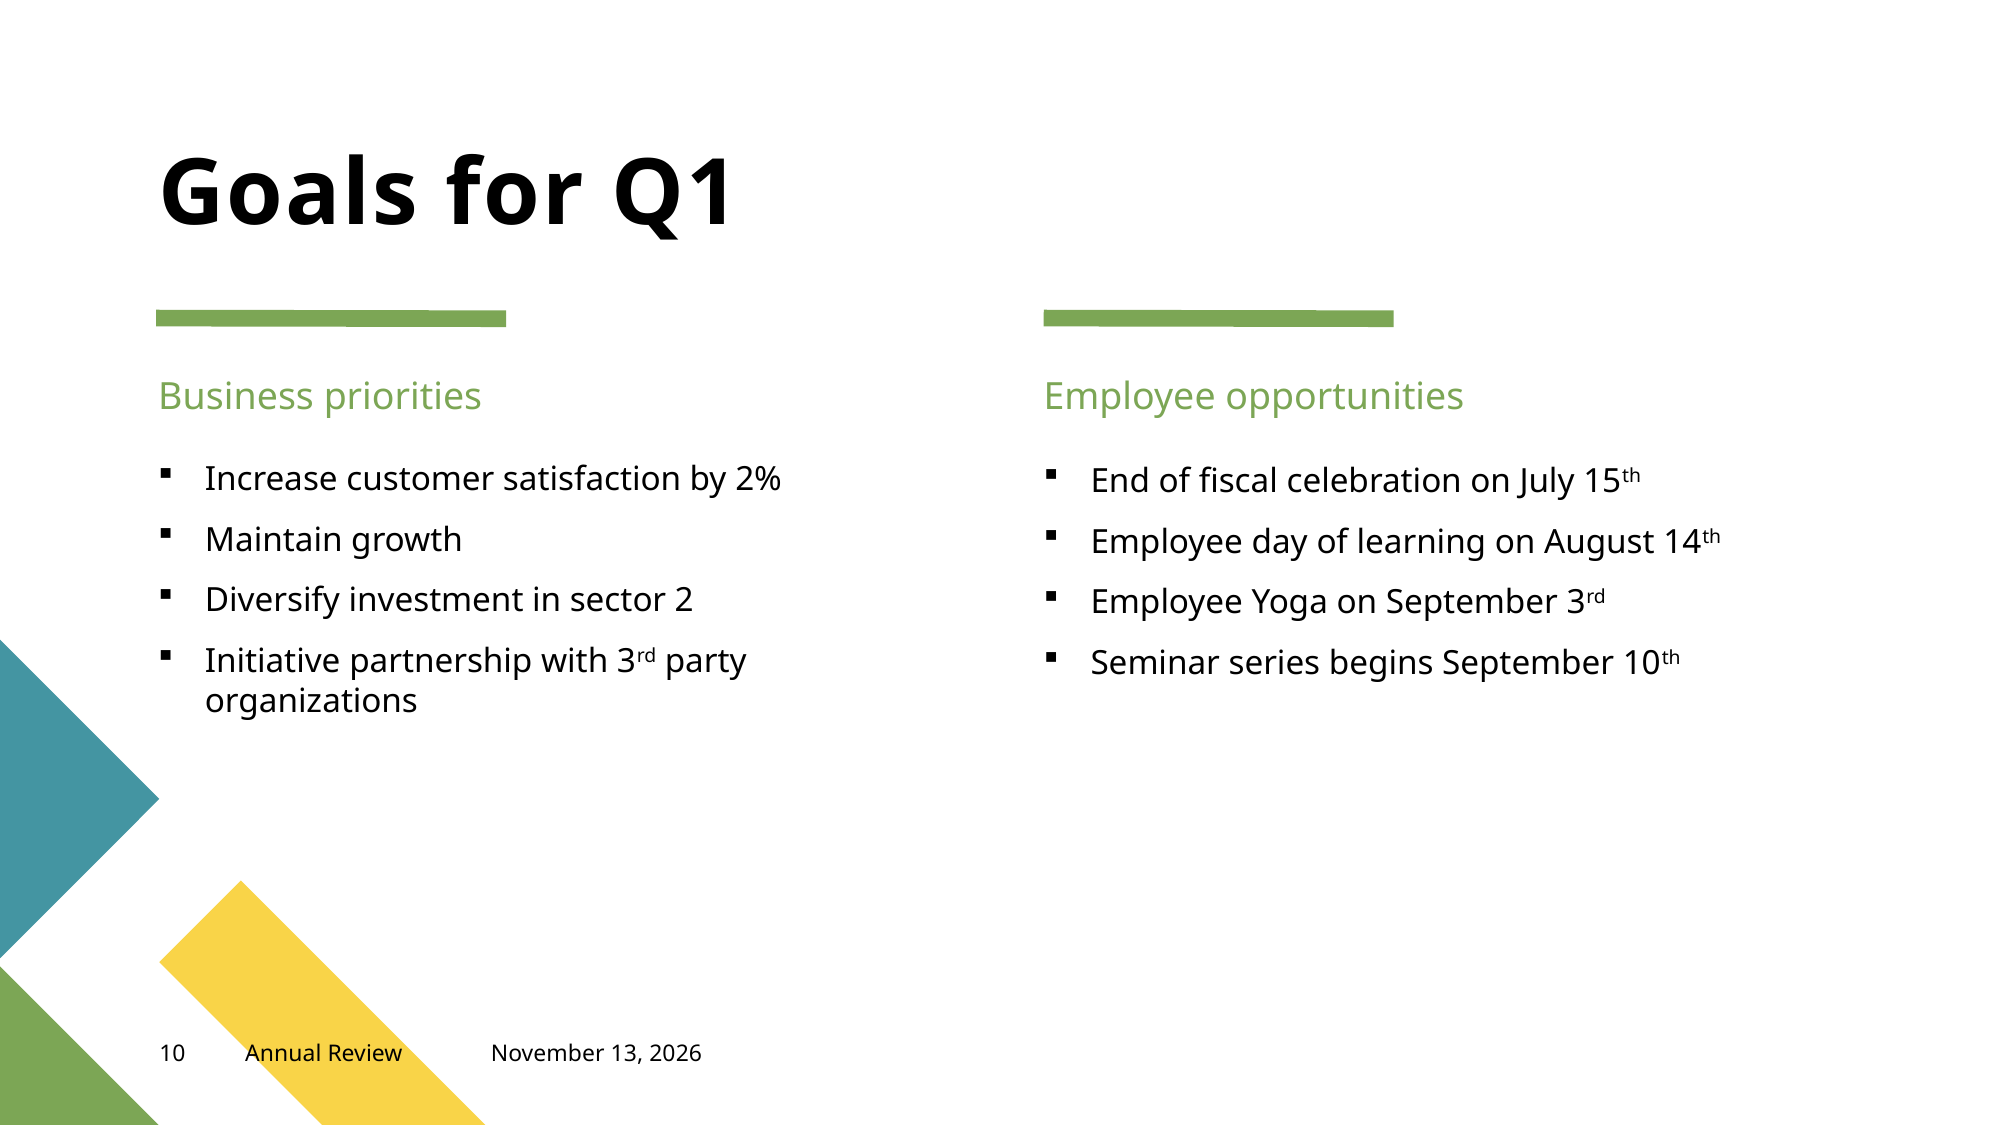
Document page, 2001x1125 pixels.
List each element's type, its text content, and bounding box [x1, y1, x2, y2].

slide_number 10 [159, 1038, 245, 1080]
title Goals for Q1 [158, 144, 969, 245]
list Increase customer satisfaction by 2% Maintain growth Diversify investment in sector 2 Initiative partnership with 3rd party organizations [158, 457, 950, 776]
list Business priorities [158, 377, 950, 444]
footer Annual Review [245, 1038, 490, 1080]
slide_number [490, 1038, 707, 1080]
list Employee opportunities [1043, 377, 1826, 444]
list End of fiscal celebration on July 15th Employee day of learning on August 14th Employee Yoga on September 3rd Seminar series begins September 10th [1043, 459, 1824, 778]
